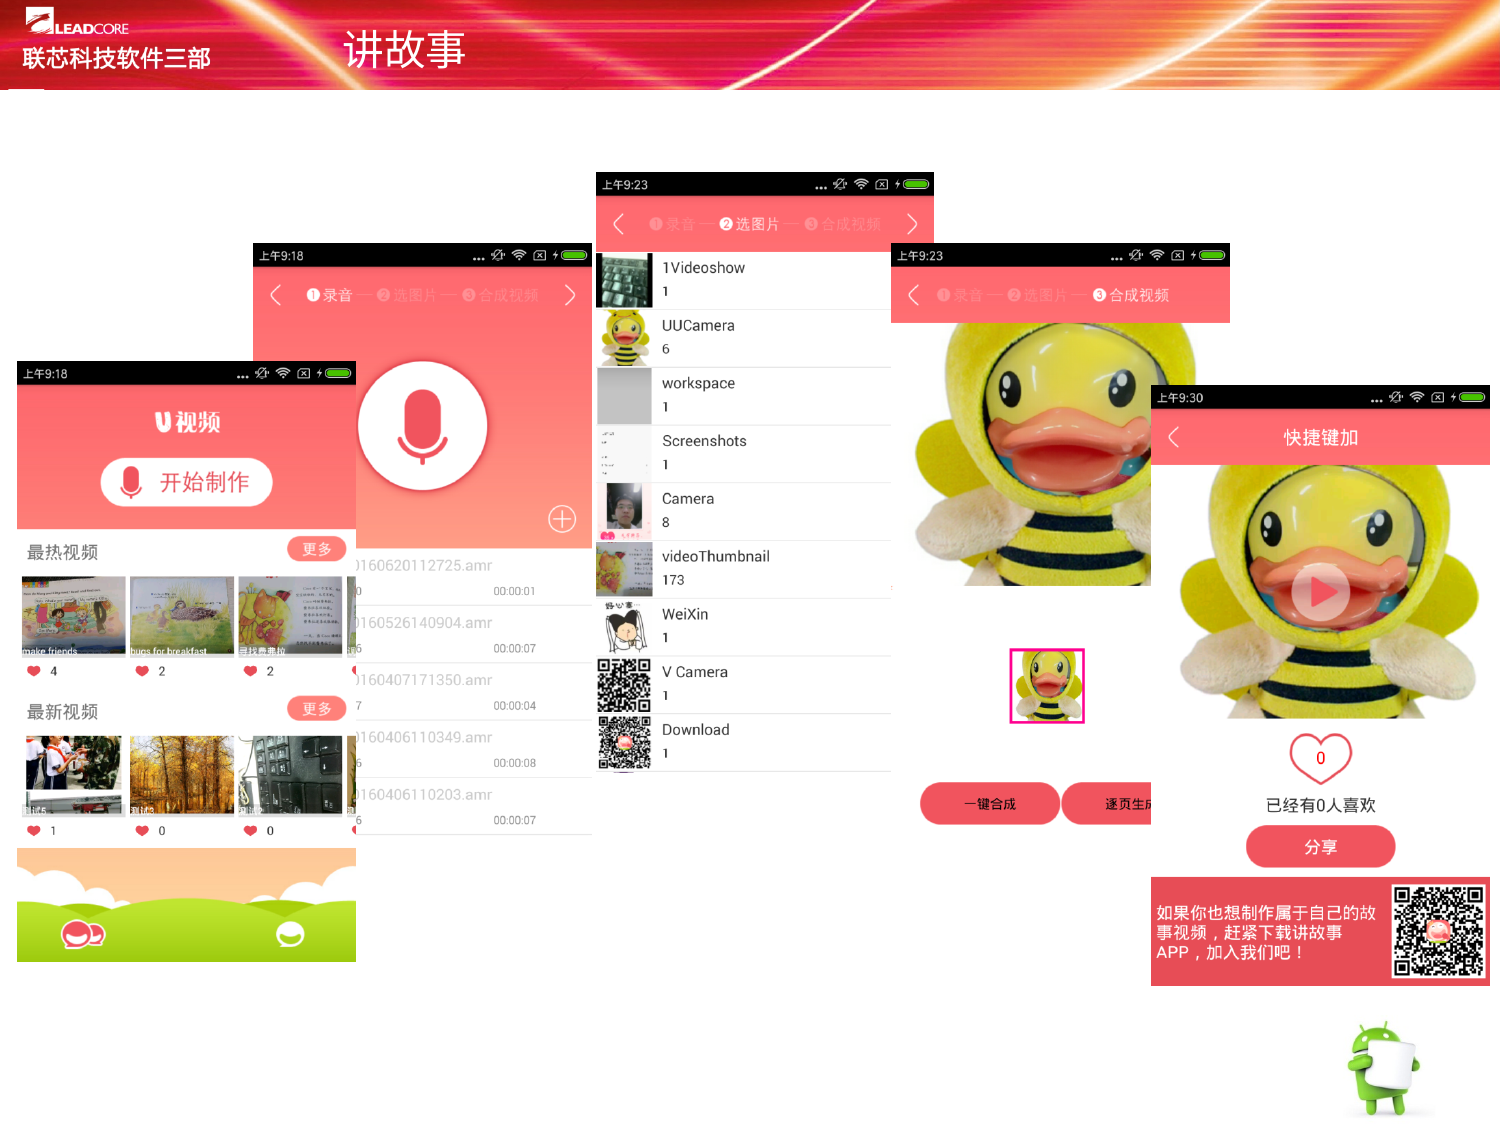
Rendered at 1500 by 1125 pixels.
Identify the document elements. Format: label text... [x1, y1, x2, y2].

title 讲故事 [327, 6, 1270, 91]
picture [17, 243, 592, 962]
picture [596, 172, 1490, 986]
picture [1334, 1015, 1436, 1124]
picture [0, 0, 1500, 97]
